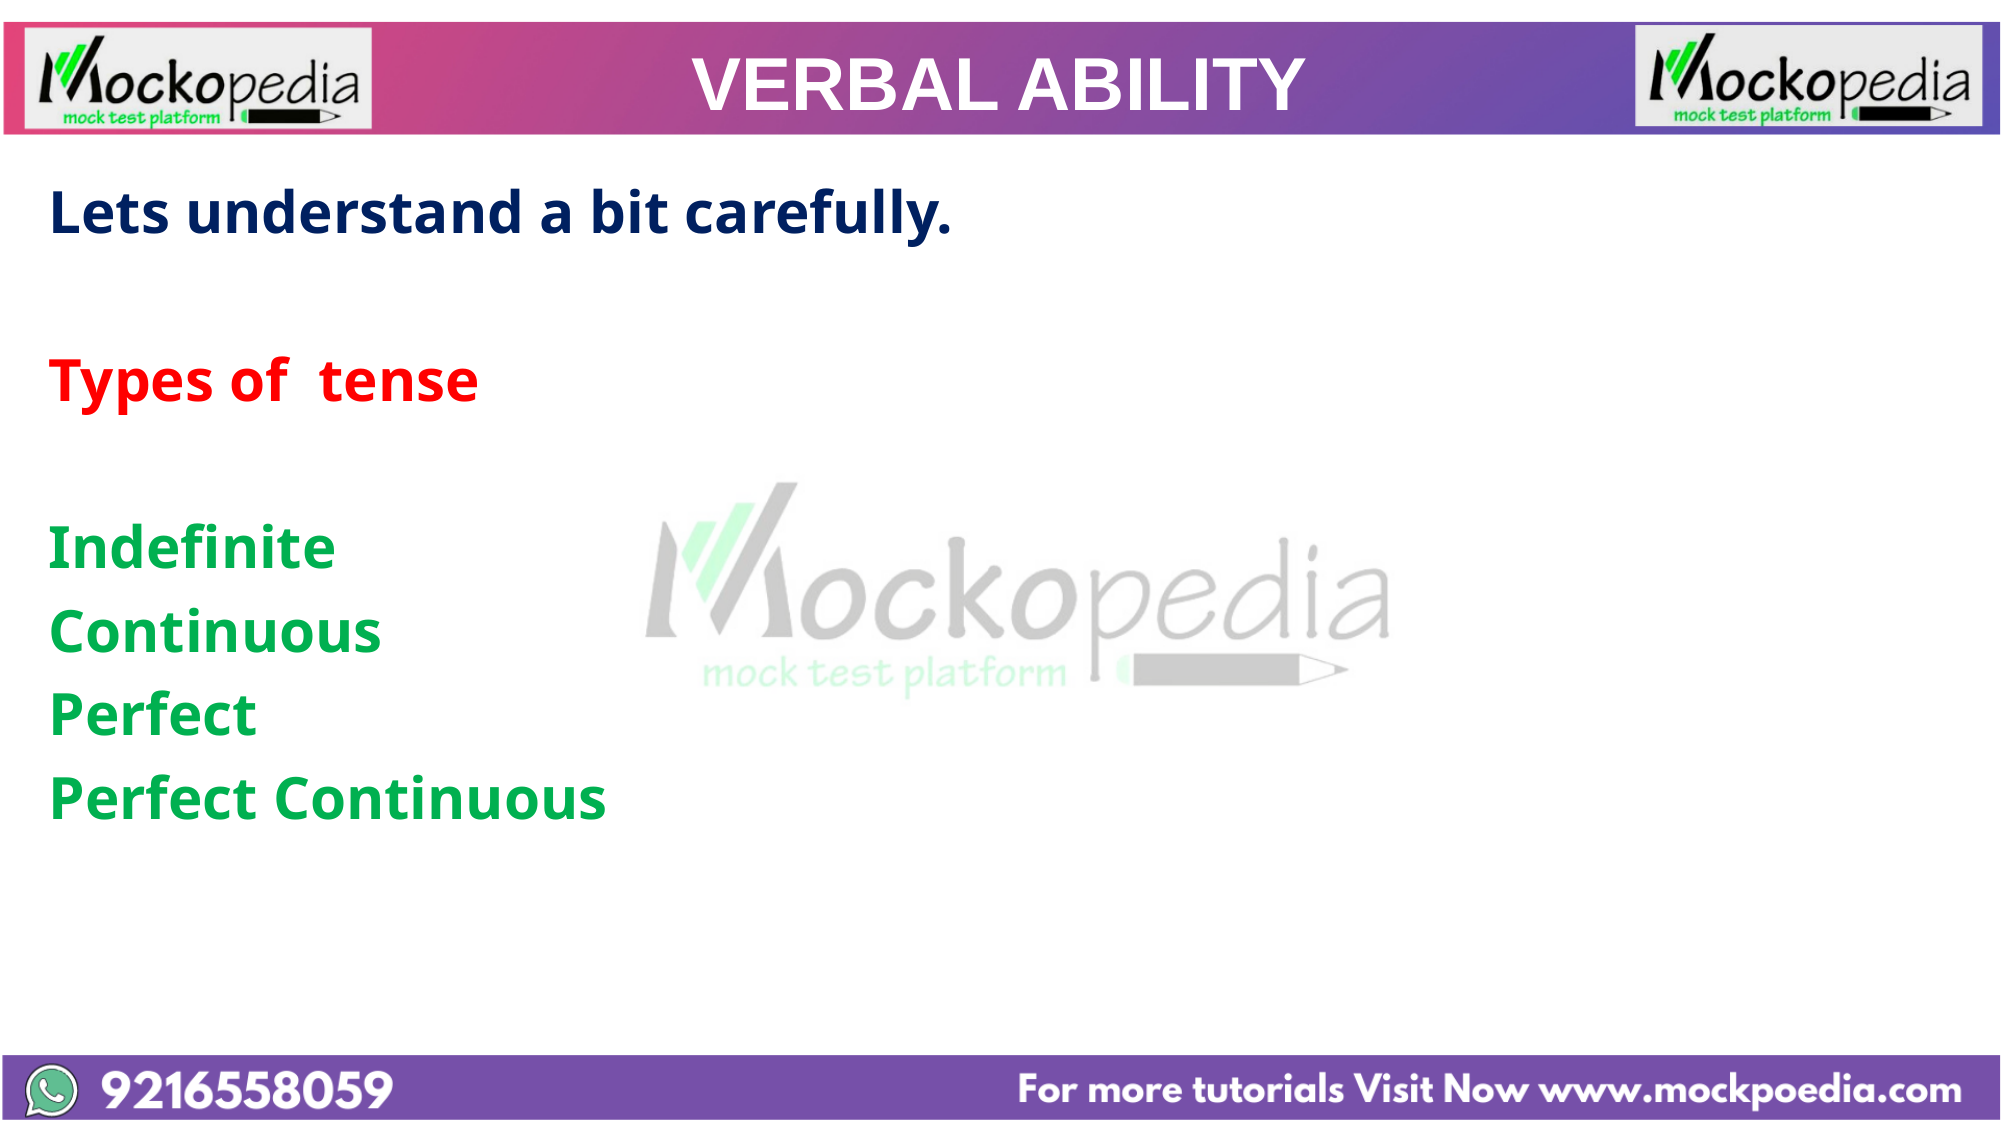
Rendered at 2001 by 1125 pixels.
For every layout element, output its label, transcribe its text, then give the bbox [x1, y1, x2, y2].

picture [0, 0, 2001, 1125]
title VERBAL ABILITY [41, 31, 1959, 142]
list Lets understand a bit carefully. Types of tense Indefinite Continuous Perfect Perfect Continuous [33, 175, 1959, 1053]
